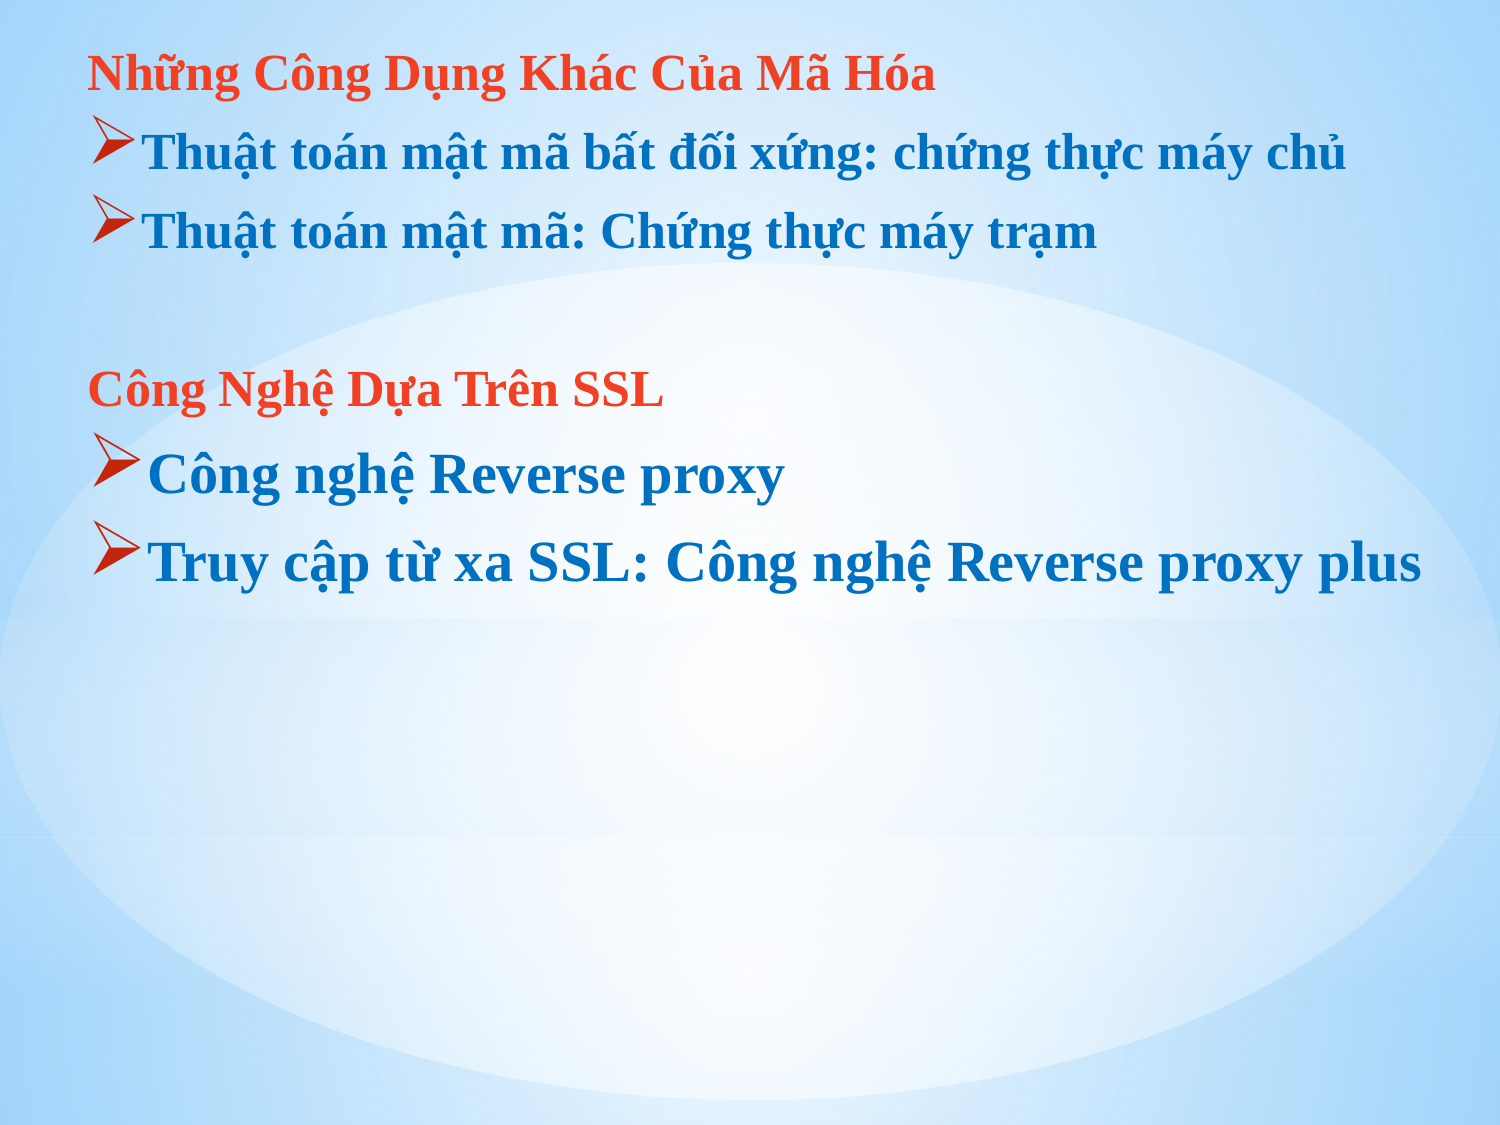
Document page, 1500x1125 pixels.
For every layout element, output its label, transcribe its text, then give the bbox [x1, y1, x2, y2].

list Những Công Dụng Khác Của Mã Hóa Thuật toán mật mã bất đối xứng: chứng thực máy chủ Thuật toán mật mã: Chứng thực máy trạm Công Nghệ Dựa Trên SSL Công nghệ Reverse proxy Truy cập từ xa SSL: Công nghệ Reverse proxy plus [64, 30, 1471, 1106]
